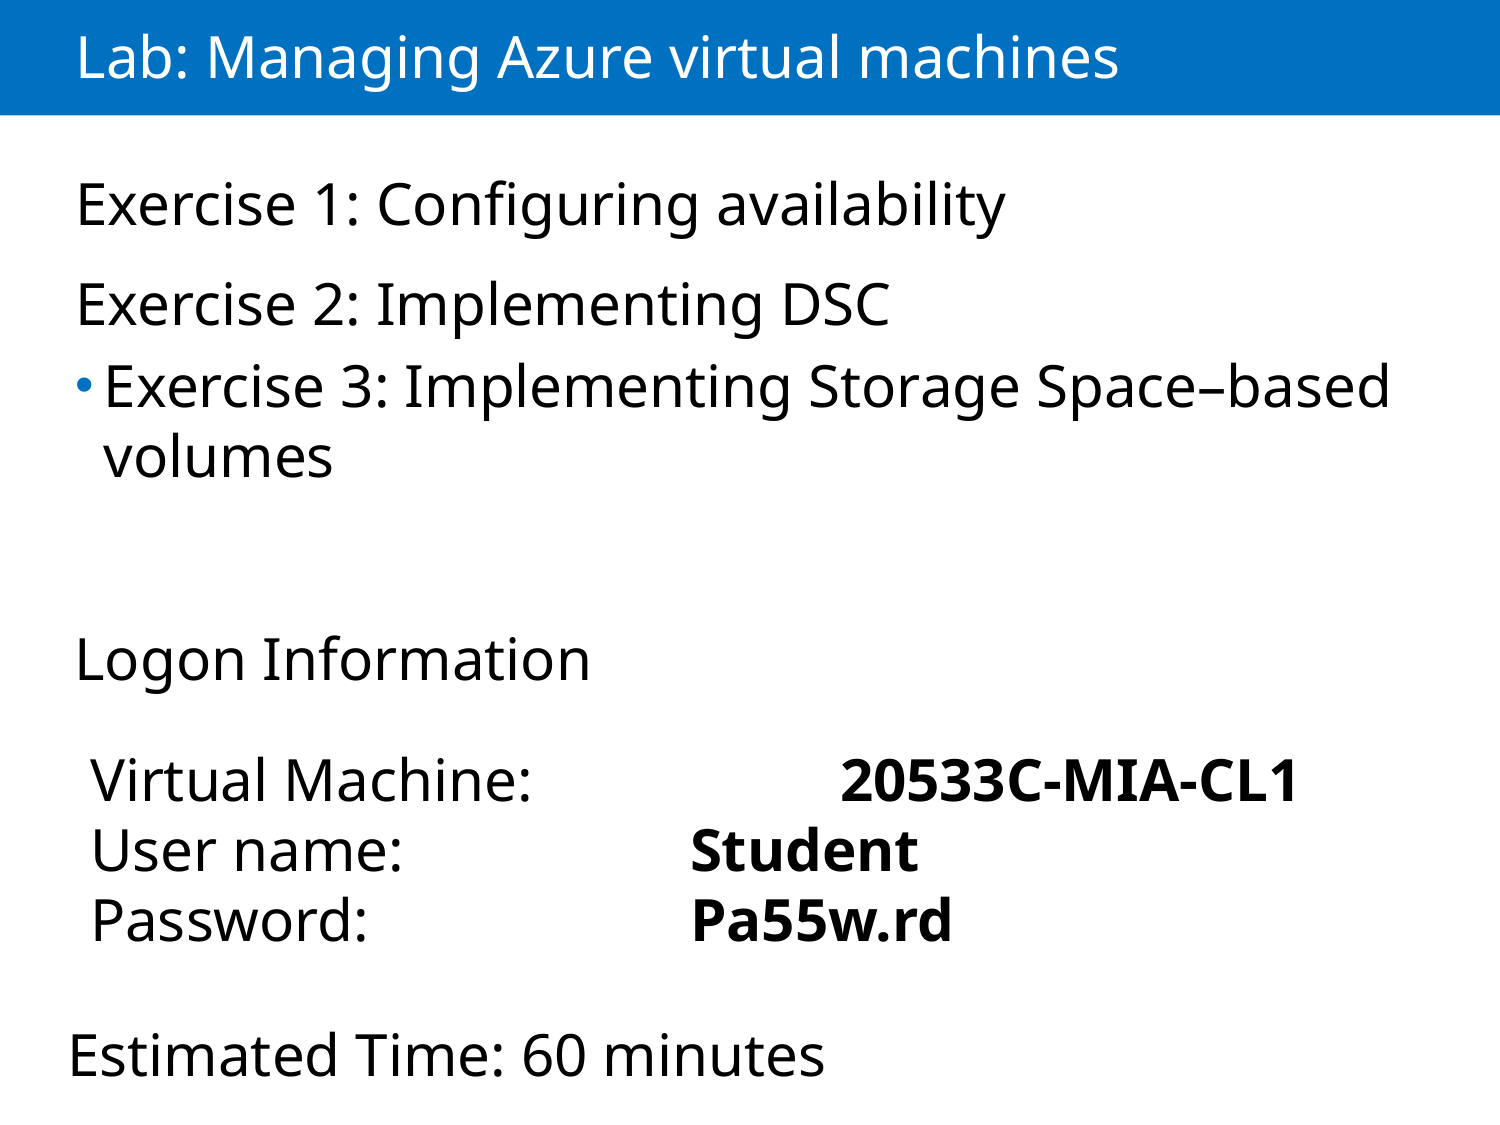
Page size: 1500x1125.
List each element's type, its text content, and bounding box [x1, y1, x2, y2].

text_box Virtual Machine: 20533C-MIA-CL1 User name: Student Password: Pa55w.rd [75, 735, 1408, 960]
text_box Logon Information [59, 614, 607, 700]
list Exercise 1: Configuring availability Exercise 2: Implementing DSC Exercise 3: Implementing Storage Space–based volumes [74, 167, 1408, 1013]
title Lab: Managing Azure virtual machines [75, 0, 1351, 122]
text_box Estimated Time: 60 minutes [52, 1011, 841, 1096]
